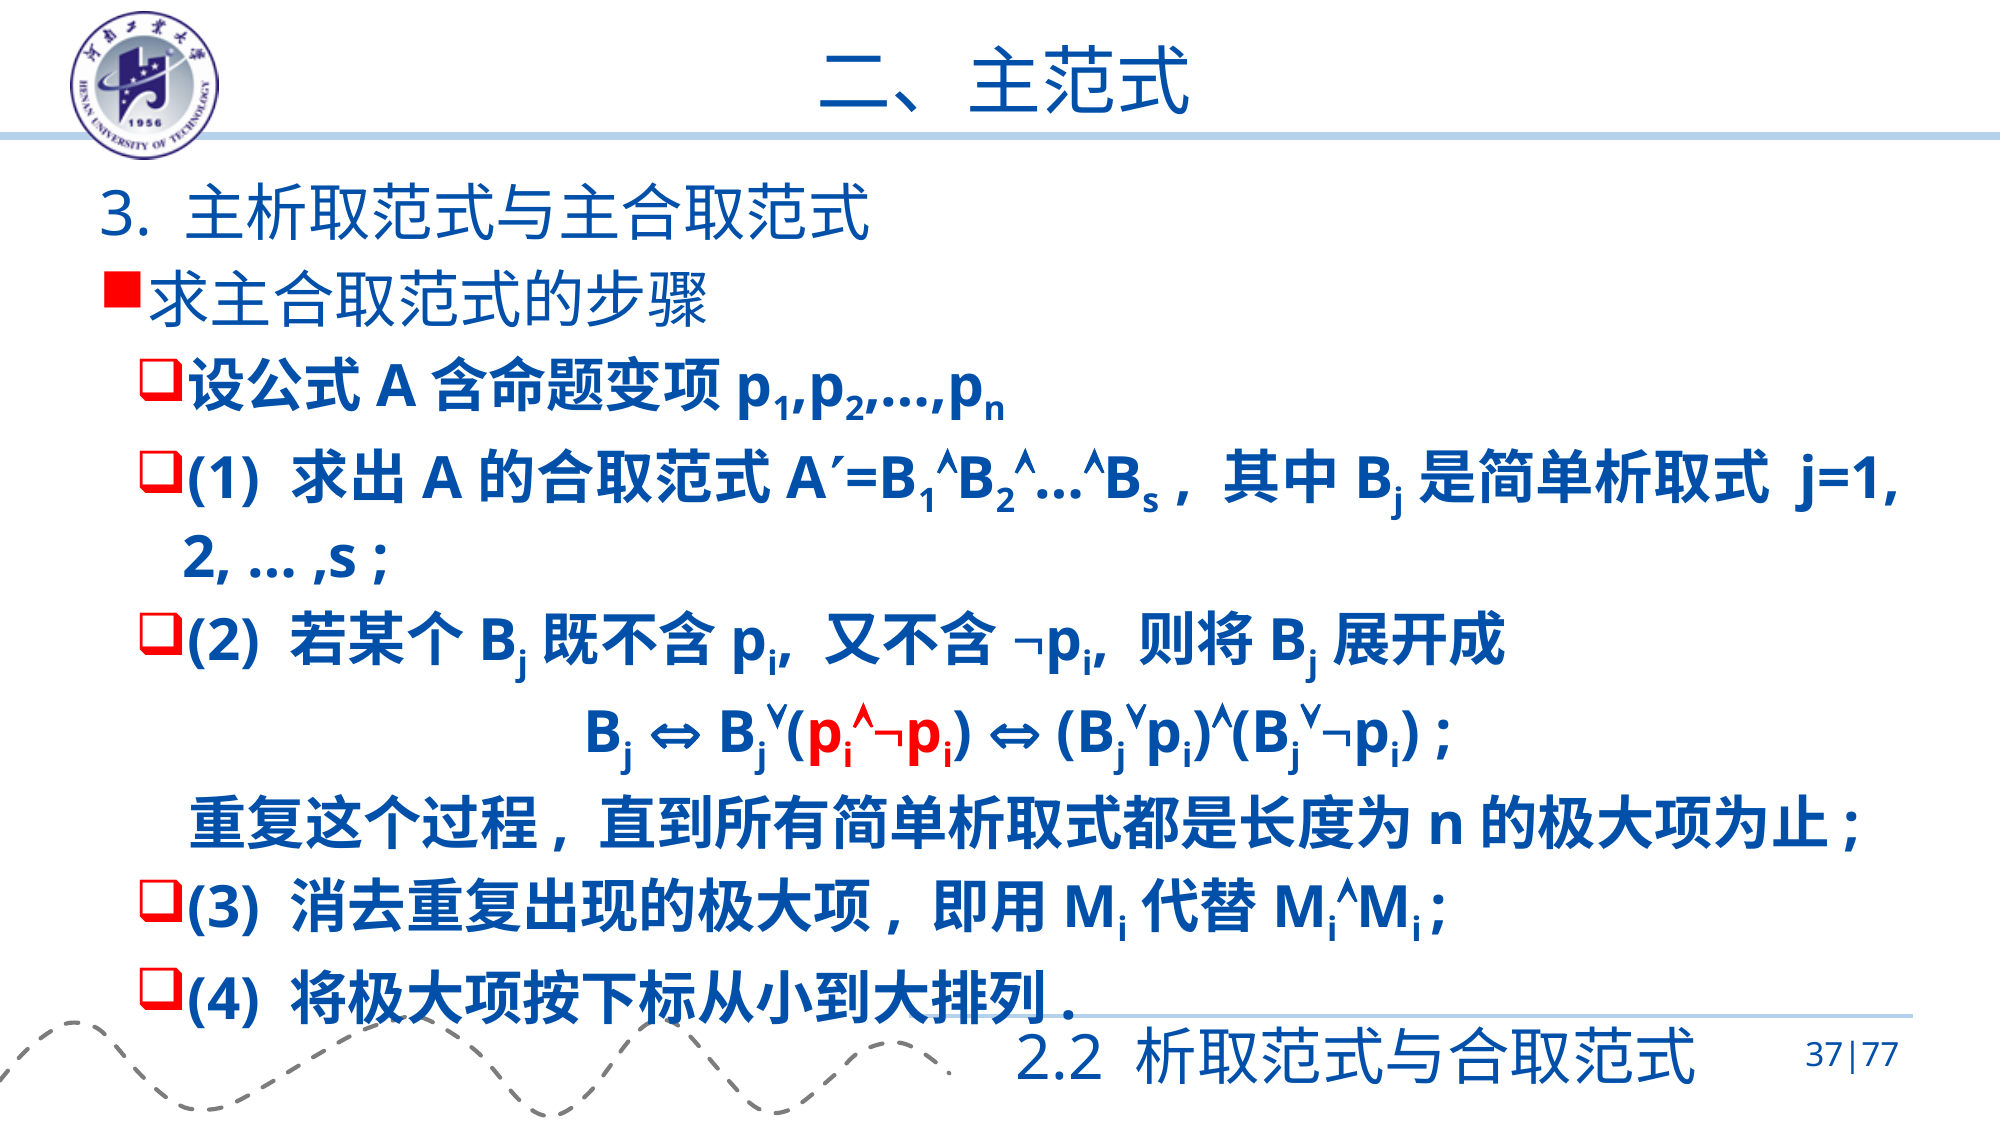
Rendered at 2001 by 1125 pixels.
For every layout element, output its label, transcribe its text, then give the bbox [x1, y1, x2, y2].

picture [70, 11, 219, 160]
list 2.2 析取范式与合取范式 [826, 1009, 1713, 1101]
list 3. 主析取范式与主合取范式 求主合取范式的步骤 设公式A含命题变项p1,p2,…,pn (1) 求出A的合取范式A=B1B2…Bs , 其中Bj是简单析取式 j=1, 2, … ,s ; (2) 若某个Bj既不含pi, 又不含¬pi, 则将Bj展开成 Bj  Bj(pi¬pi)  (Bjpi)(Bj¬pi) ; 重复这个过程, 直到所有简单析取式都是长度为n的极大项为止; (3) 消去重复出现的极大项, 即用Mi代替MiMi ; (4) 将极大项按下标从小到大排列. [84, 165, 1916, 999]
title 二、主范式 [236, 35, 1772, 133]
slide_number 37|77 [1756, 1025, 1915, 1086]
